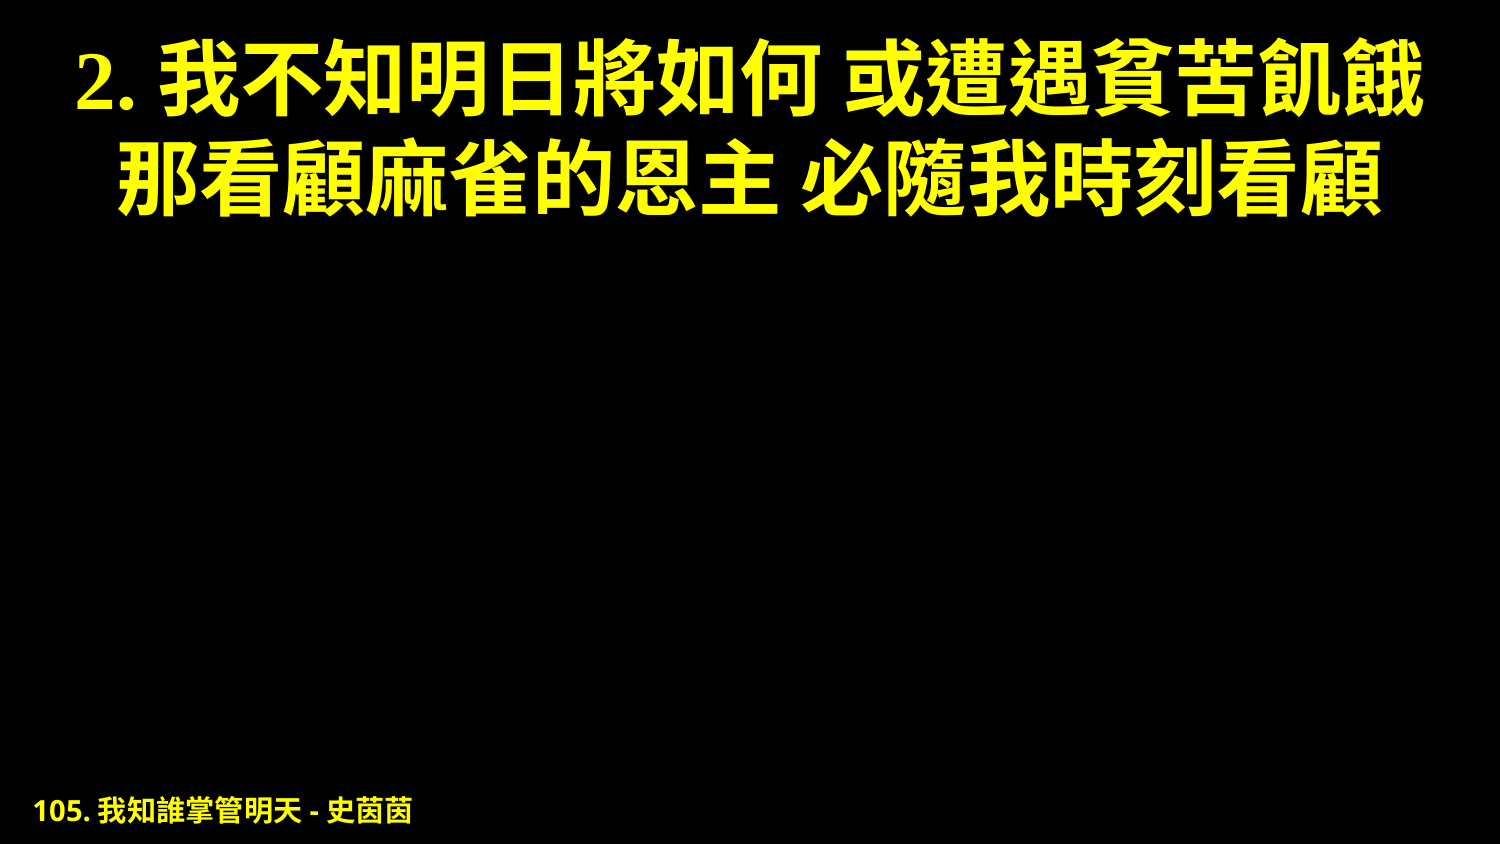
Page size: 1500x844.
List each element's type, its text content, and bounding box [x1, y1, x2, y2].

title 2.我不知明日將如何 或遭遇貧苦飢餓 那看顧麻雀的恩主 必隨我時刻看顧 [0, 55, 1500, 197]
text_box 105.我知誰掌管明天-史茵茵 [17, 784, 774, 835]
